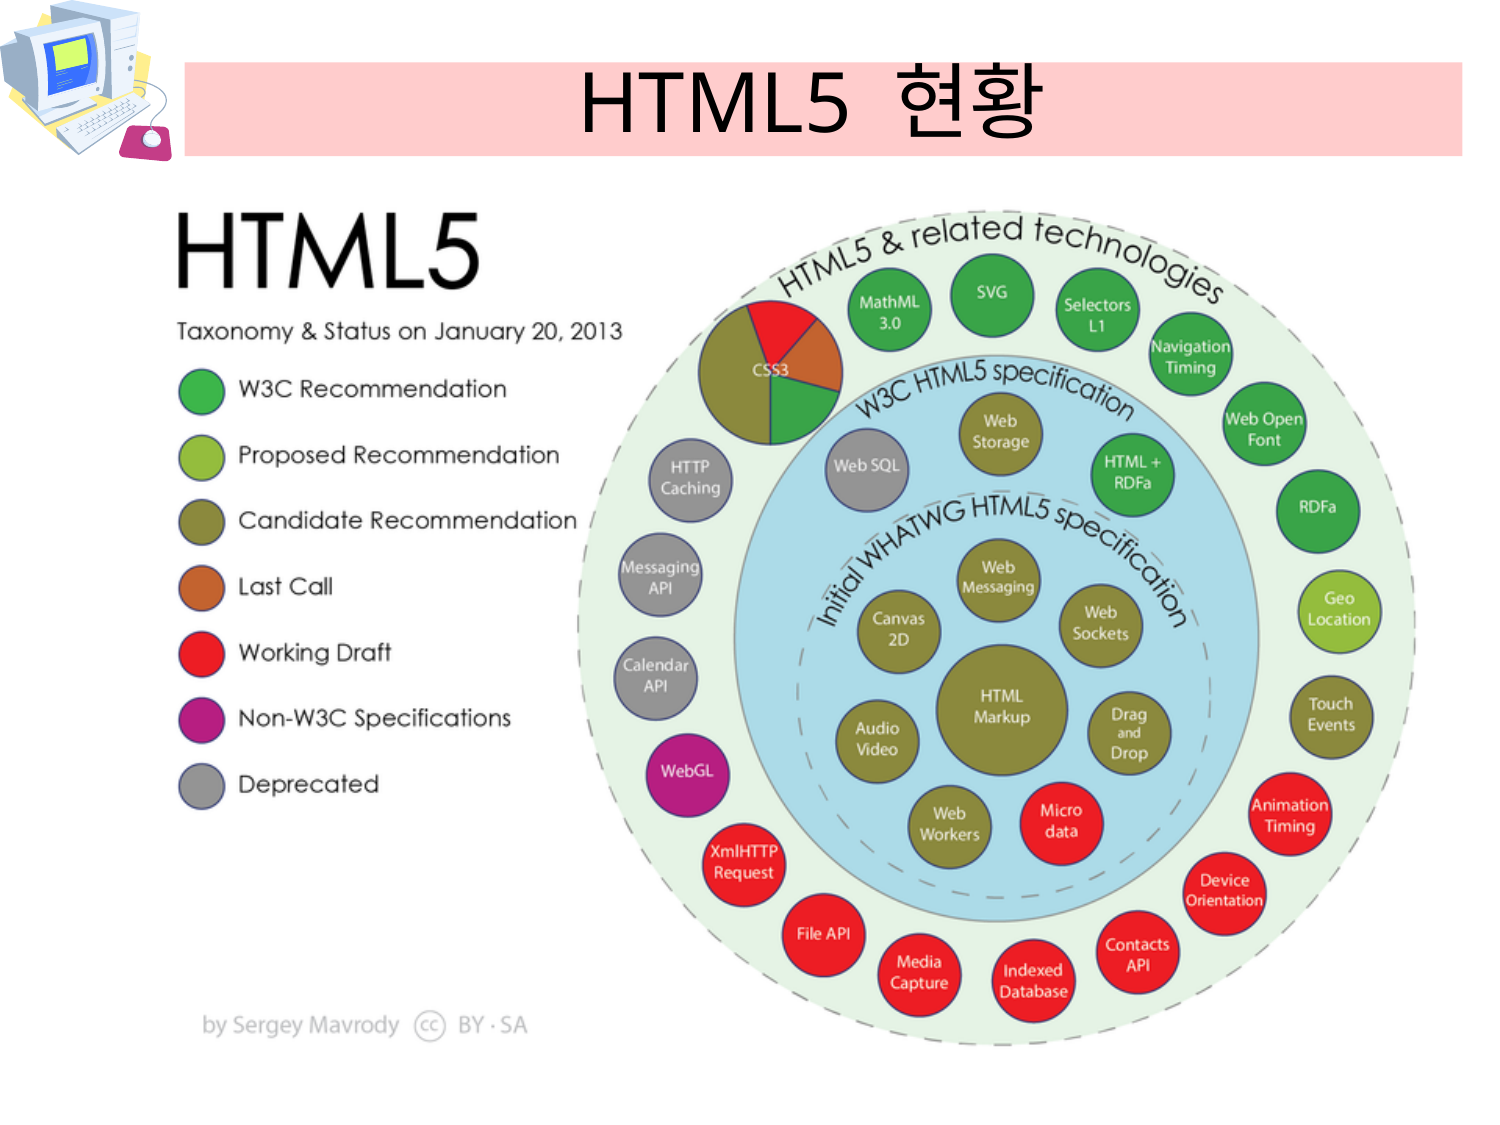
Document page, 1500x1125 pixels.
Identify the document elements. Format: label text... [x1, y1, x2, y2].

picture [171, 199, 1423, 1063]
title HTML5 현황 [184, 62, 1463, 157]
